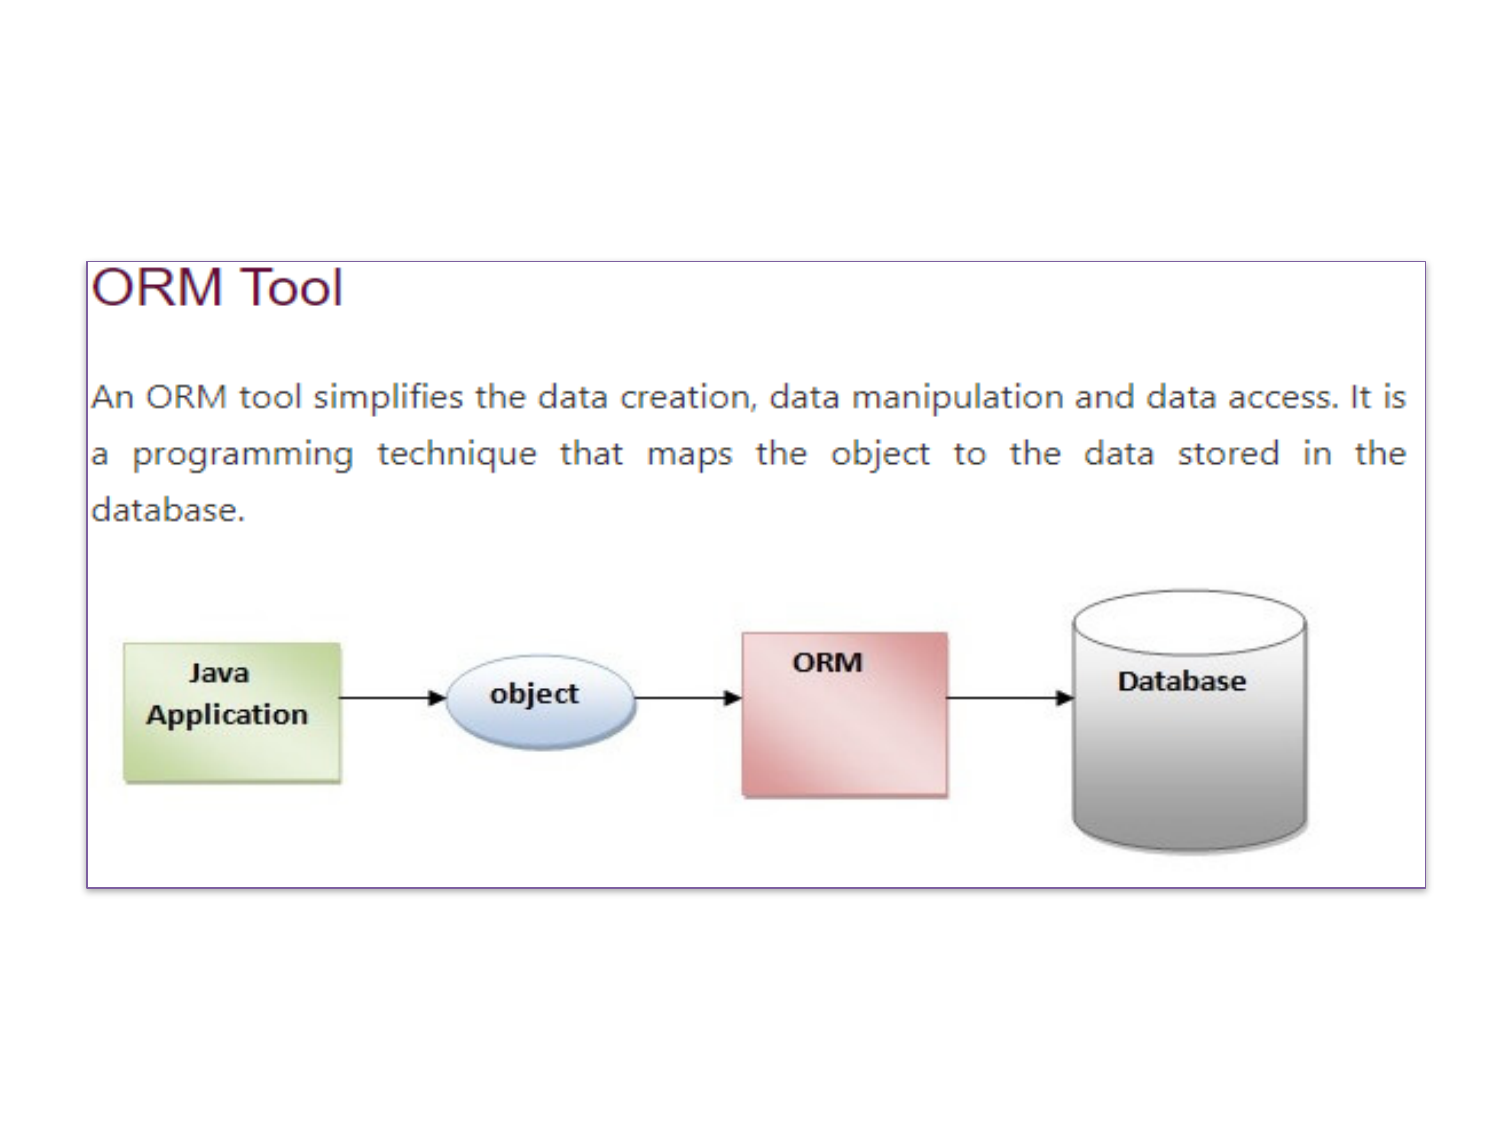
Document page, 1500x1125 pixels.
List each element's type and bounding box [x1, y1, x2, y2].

picture [87, 262, 1426, 888]
